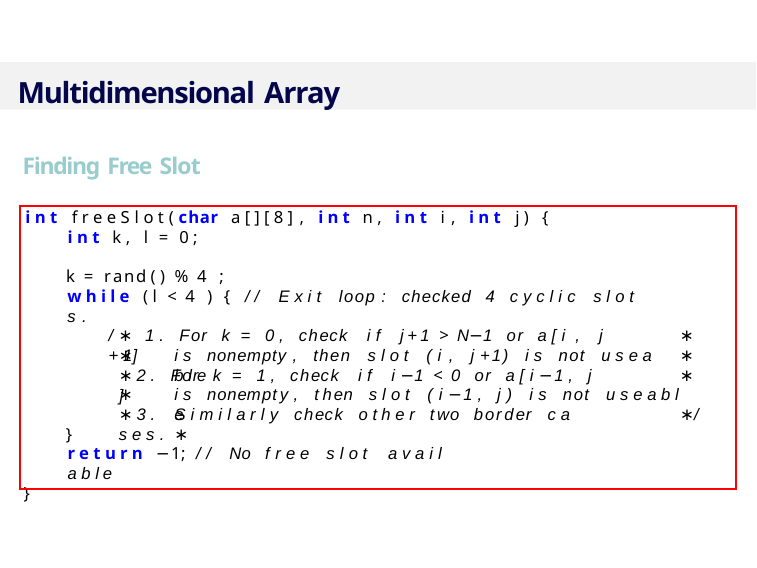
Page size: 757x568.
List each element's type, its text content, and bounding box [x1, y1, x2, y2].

text_box Finding Free Slot [20, 149, 204, 179]
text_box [18, 485, 738, 491]
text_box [18, 306, 738, 482]
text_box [17, 204, 739, 304]
text_box Multidimensional Array [0, 62, 756, 110]
text_box } r e t u r n −1; // No f r e e s l o t a v a i l a b l e } [21, 497, 445, 503]
